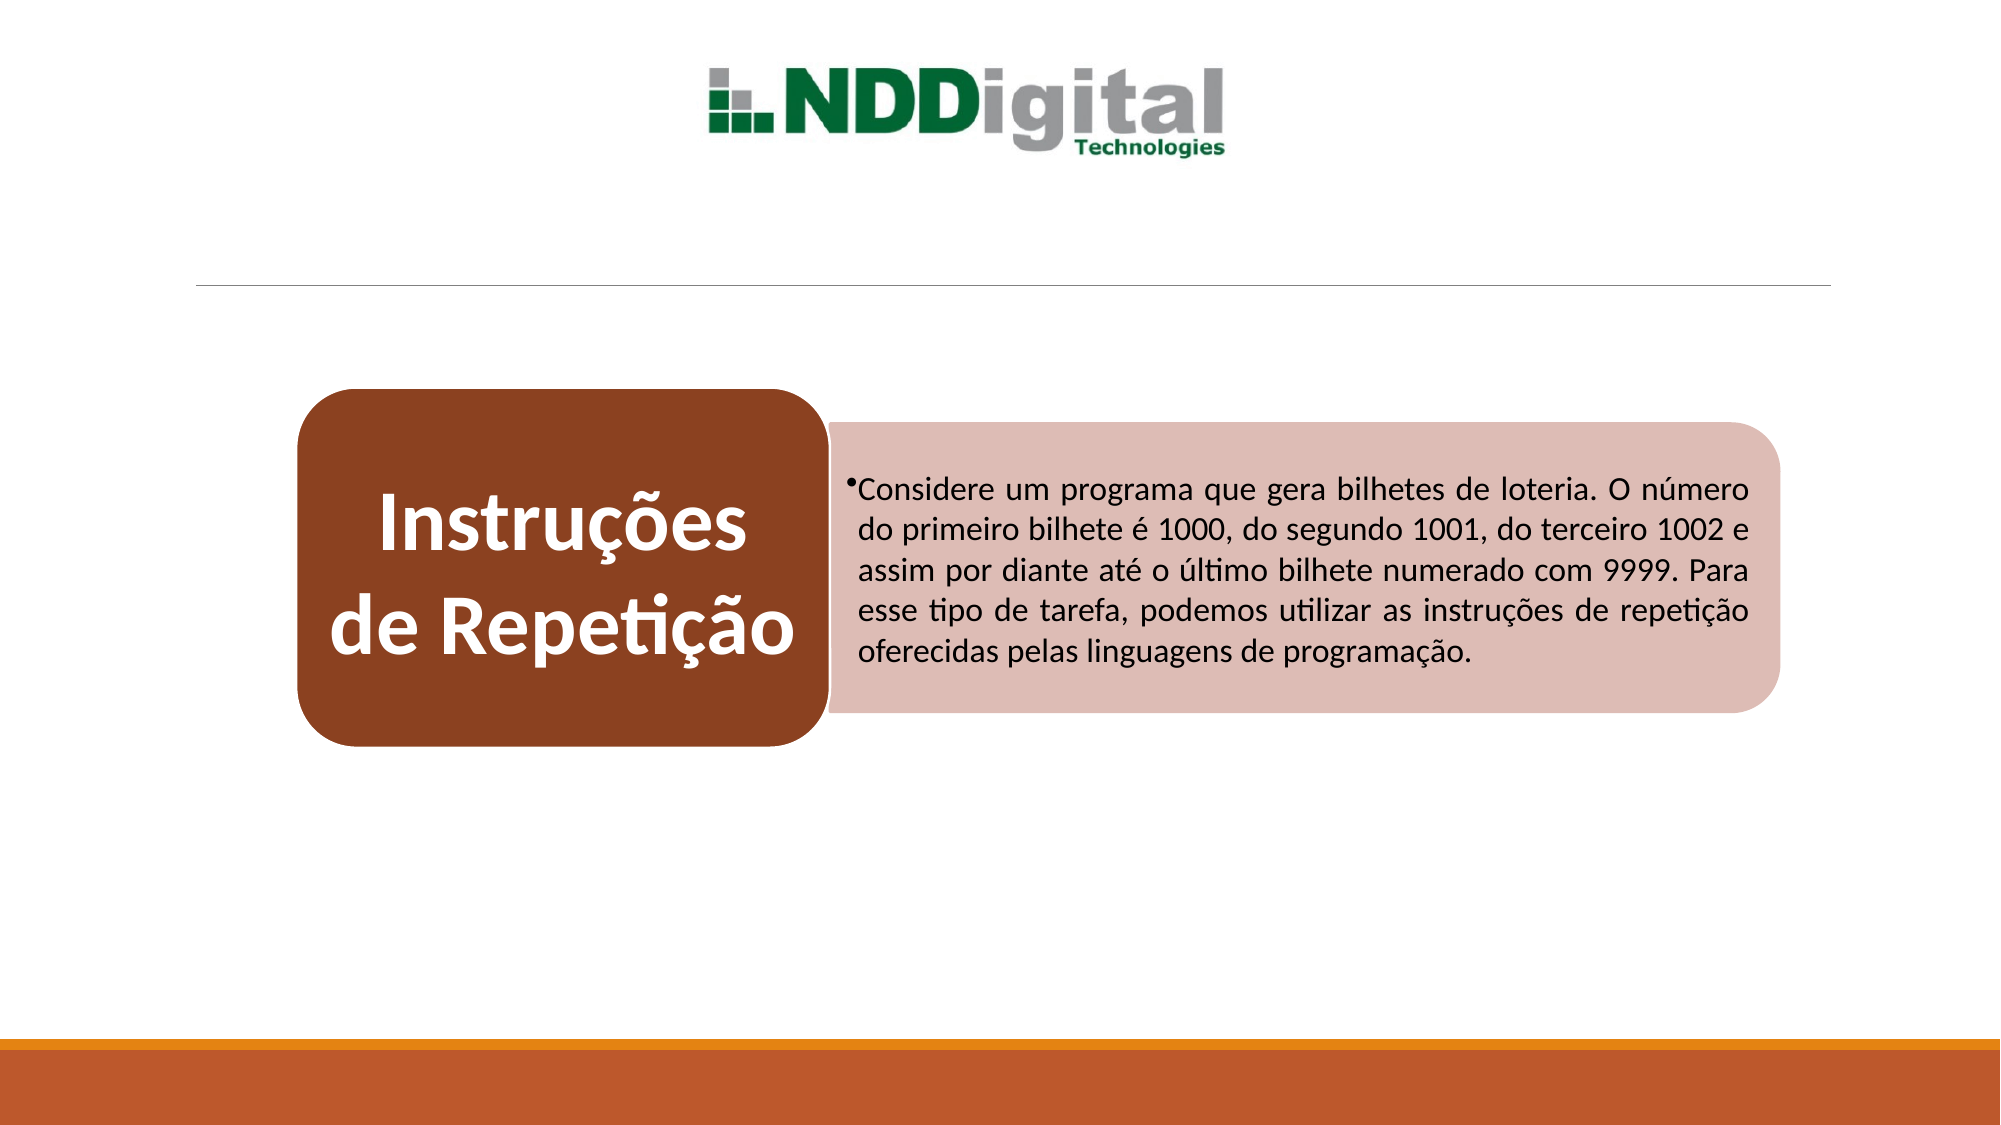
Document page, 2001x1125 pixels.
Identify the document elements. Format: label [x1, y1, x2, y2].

text_box [295, 386, 1780, 749]
picture [684, 0, 1249, 180]
